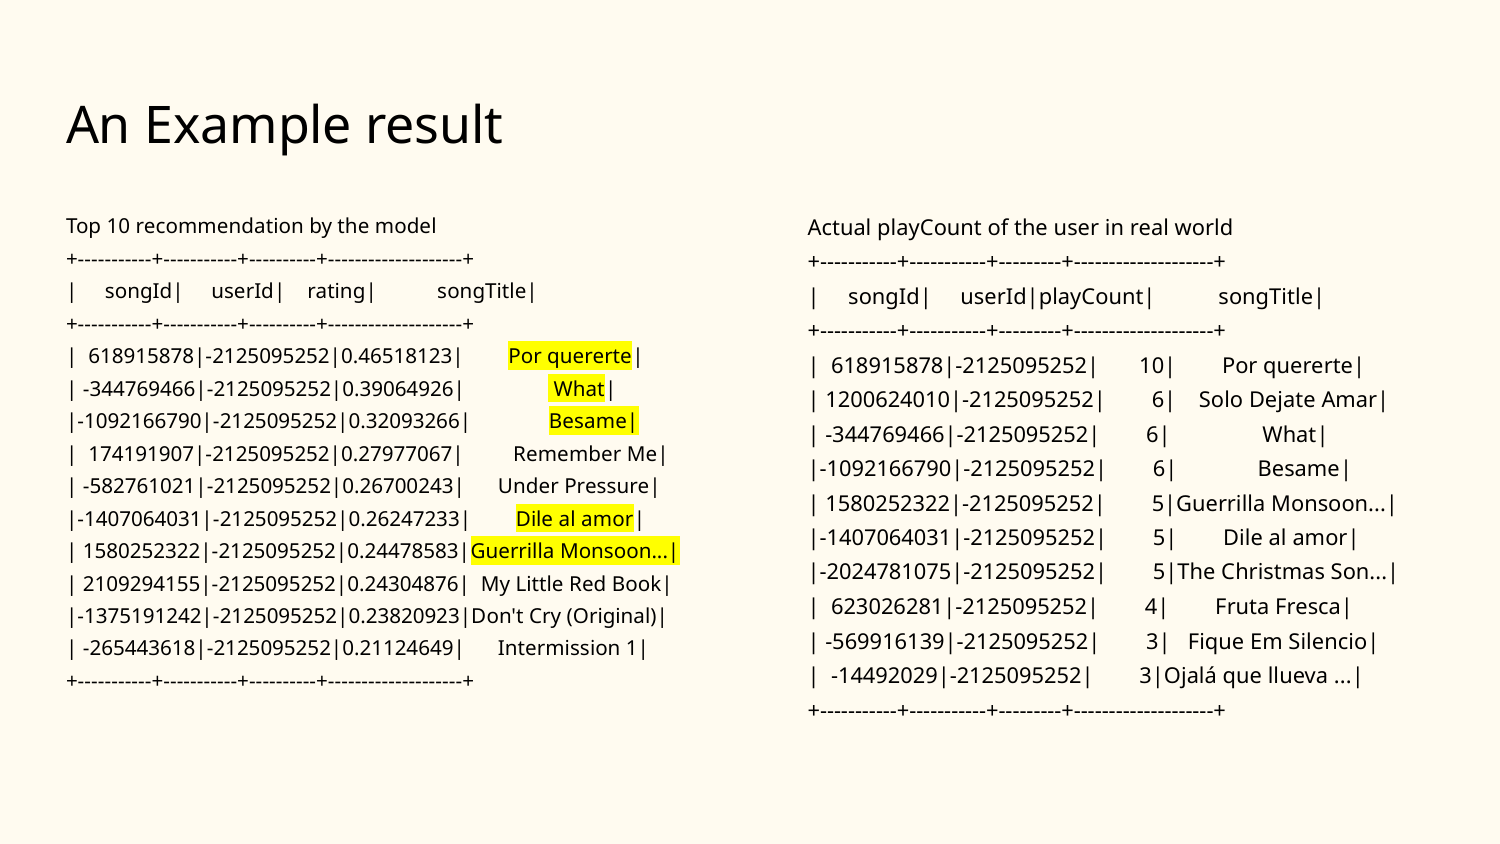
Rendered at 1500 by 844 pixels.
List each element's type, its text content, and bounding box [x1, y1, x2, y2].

list Actual playCount of the user in real world +-----------+-----------+---------+--------------------+ | songId| userId|playCount| songTitle| +-----------+-----------+---------+--------------------+ | 618915878|-2125095252| 10| Por quererte| | 1200624010|-2125095252| 6| Solo Dejate Amar| | -344769466|-2125095252| 6| What| |-1092166790|-2125095252| 6| Besame| | 1580252322|-2125095252| 5|Guerrilla Monsoon...| |-1407064031|-2125095252| 5| Dile al amor| |-2024781075|-2125095252| 5|The Christmas Son...| | 623026281|-2125095252| 4| Fruta Fresca| | -569916139|-2125095252| 3| Fique Em Silencio| | -14492029|-2125095252| 3|Ojalá que llueva ...| +-----------+-----------+---------+--------------------+ [792, 192, 1449, 750]
title An Example result [51, 72, 1449, 174]
list Top 10 recommendation by the model +-----------+-----------+----------+--------------------+ | songId| userId| rating| songTitle| +-----------+-----------+----------+--------------------+ | 618915878|-2125095252|0.46518123| Por quererte| | -344769466|-2125095252|0.39064926| What| |-1092166790|-2125095252|0.32093266| Besame| | 174191907|-2125095252|0.27977067| Remember Me| | -582761021|-2125095252|0.26700243| Under Pressure| |-1407064031|-2125095252|0.26247233| Dile al amor| | 1580252322|-2125095252|0.24478583|Guerrilla Monsoon...| | 2109294155|-2125095252|0.24304876| My Little Red Book| |-1375191242|-2125095252|0.23820923|Don't Cry (Original)| | -265443618|-2125095252|0.21124649| Intermission 1| +-----------+-----------+----------+--------------------+ [51, 192, 708, 750]
